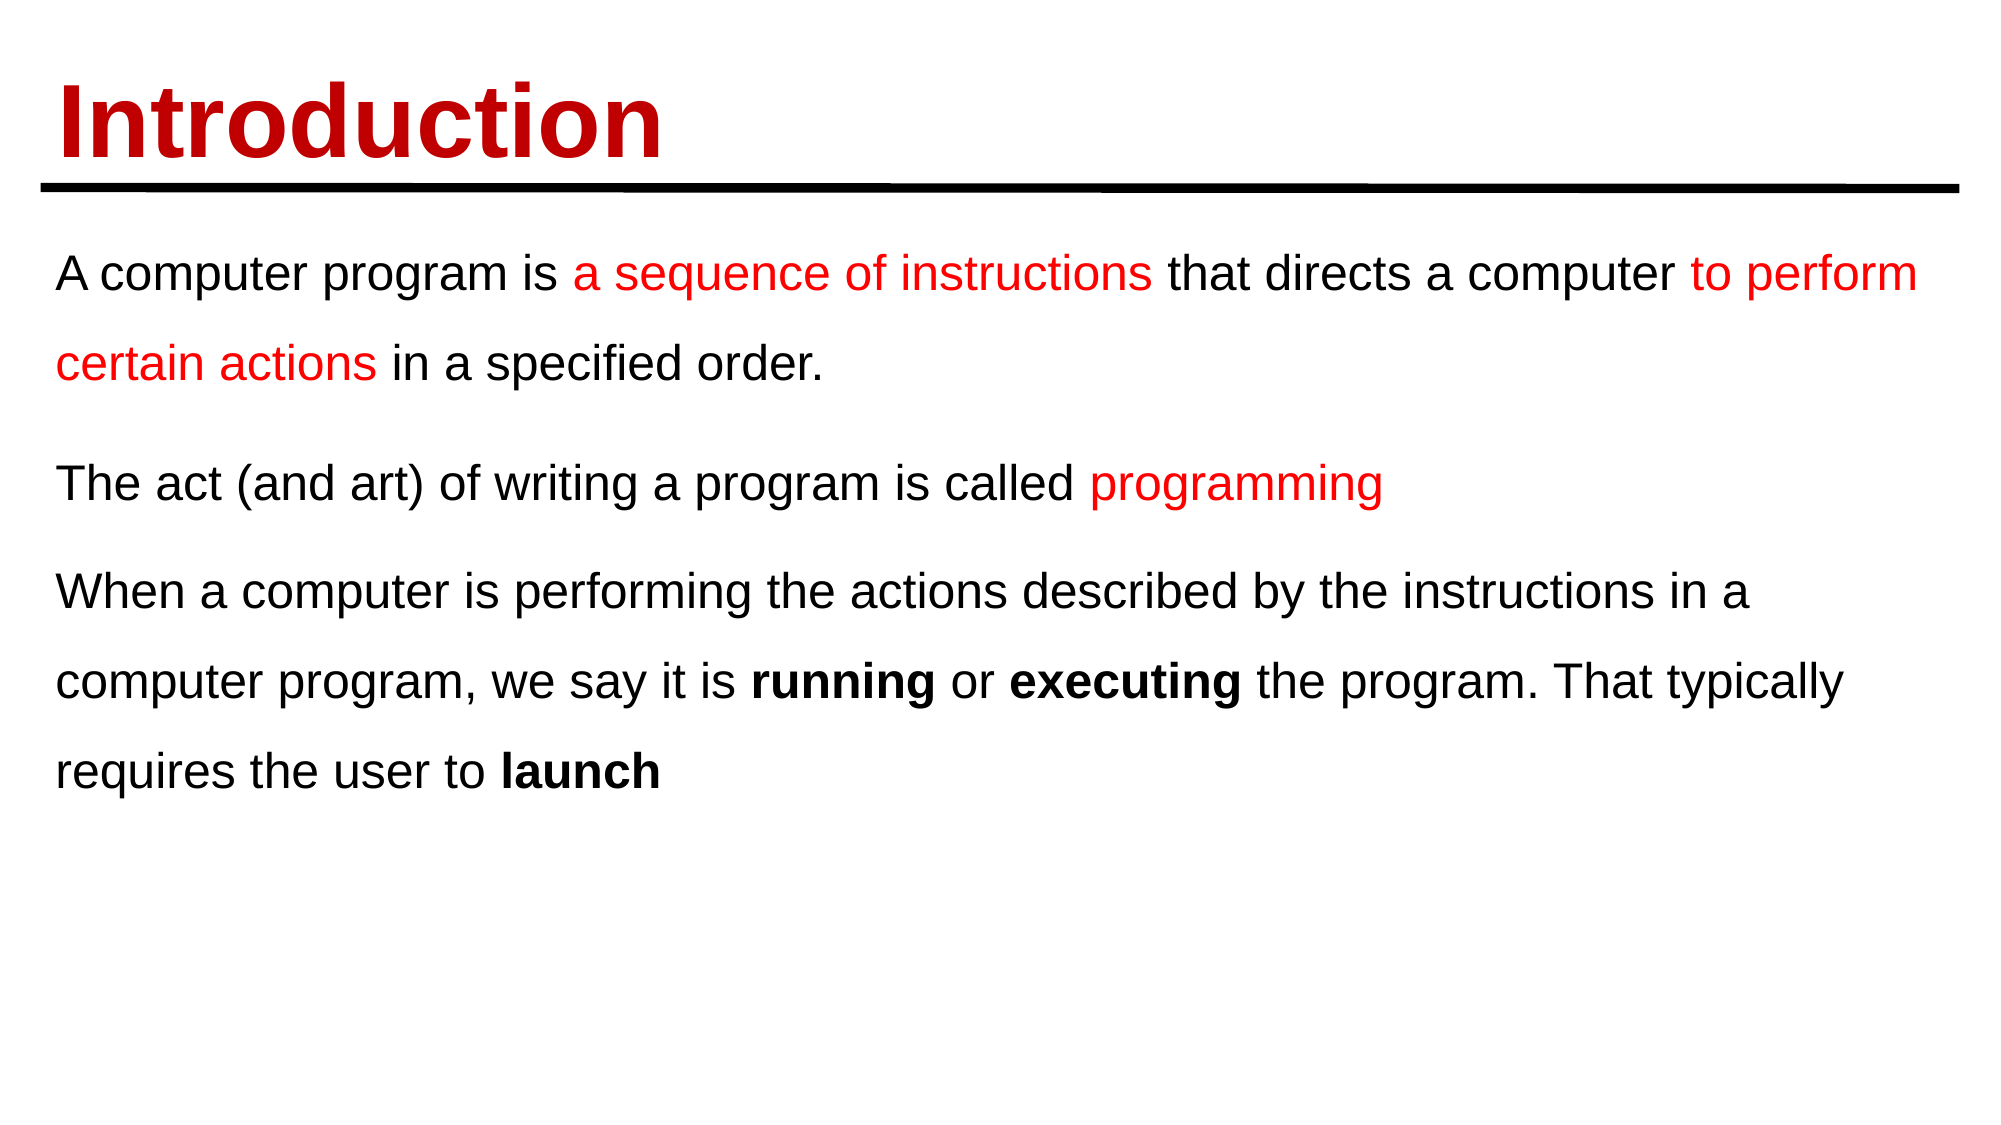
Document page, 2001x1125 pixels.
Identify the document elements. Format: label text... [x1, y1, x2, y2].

text_box The act (and art) of writing a program is called programming [40, 412, 1960, 518]
text_box A computer program is a sequence of instructions that directs a computer to perform certain actions in a specified order. [40, 203, 1960, 399]
text_box Introduction [42, 46, 682, 186]
text_box When a computer is performing the actions described by the instructions in a computer program, we say it is running or executing the program. That typically requires the user to launch [40, 520, 1960, 806]
